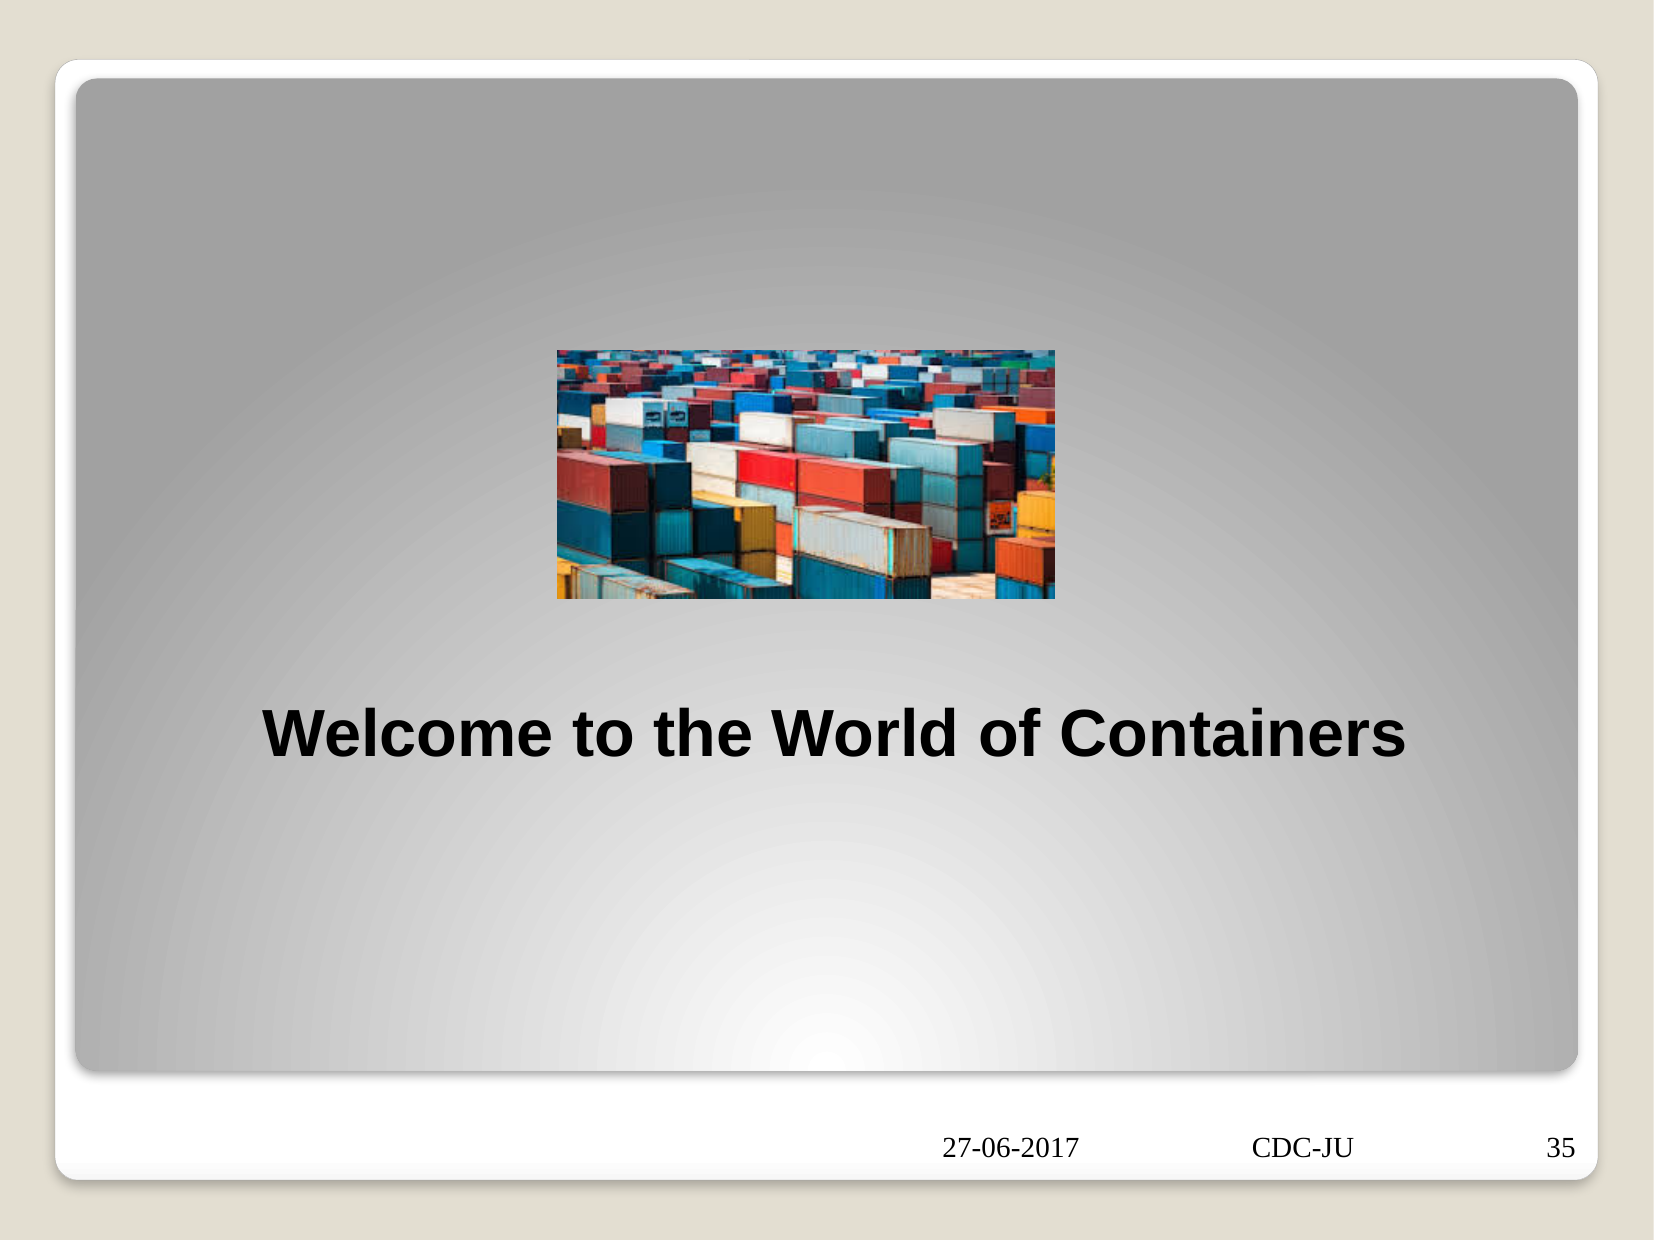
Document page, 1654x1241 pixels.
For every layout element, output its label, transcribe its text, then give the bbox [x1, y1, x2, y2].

text_box [82, 49, 1571, 257]
slide_number 35 [1510, 1105, 1593, 1172]
text_box Welcome to the World of Containers [82, 290, 1571, 1010]
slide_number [682, 1105, 1096, 1172]
picture [556, 350, 1055, 600]
footer CDC-JU [1096, 1105, 1510, 1172]
